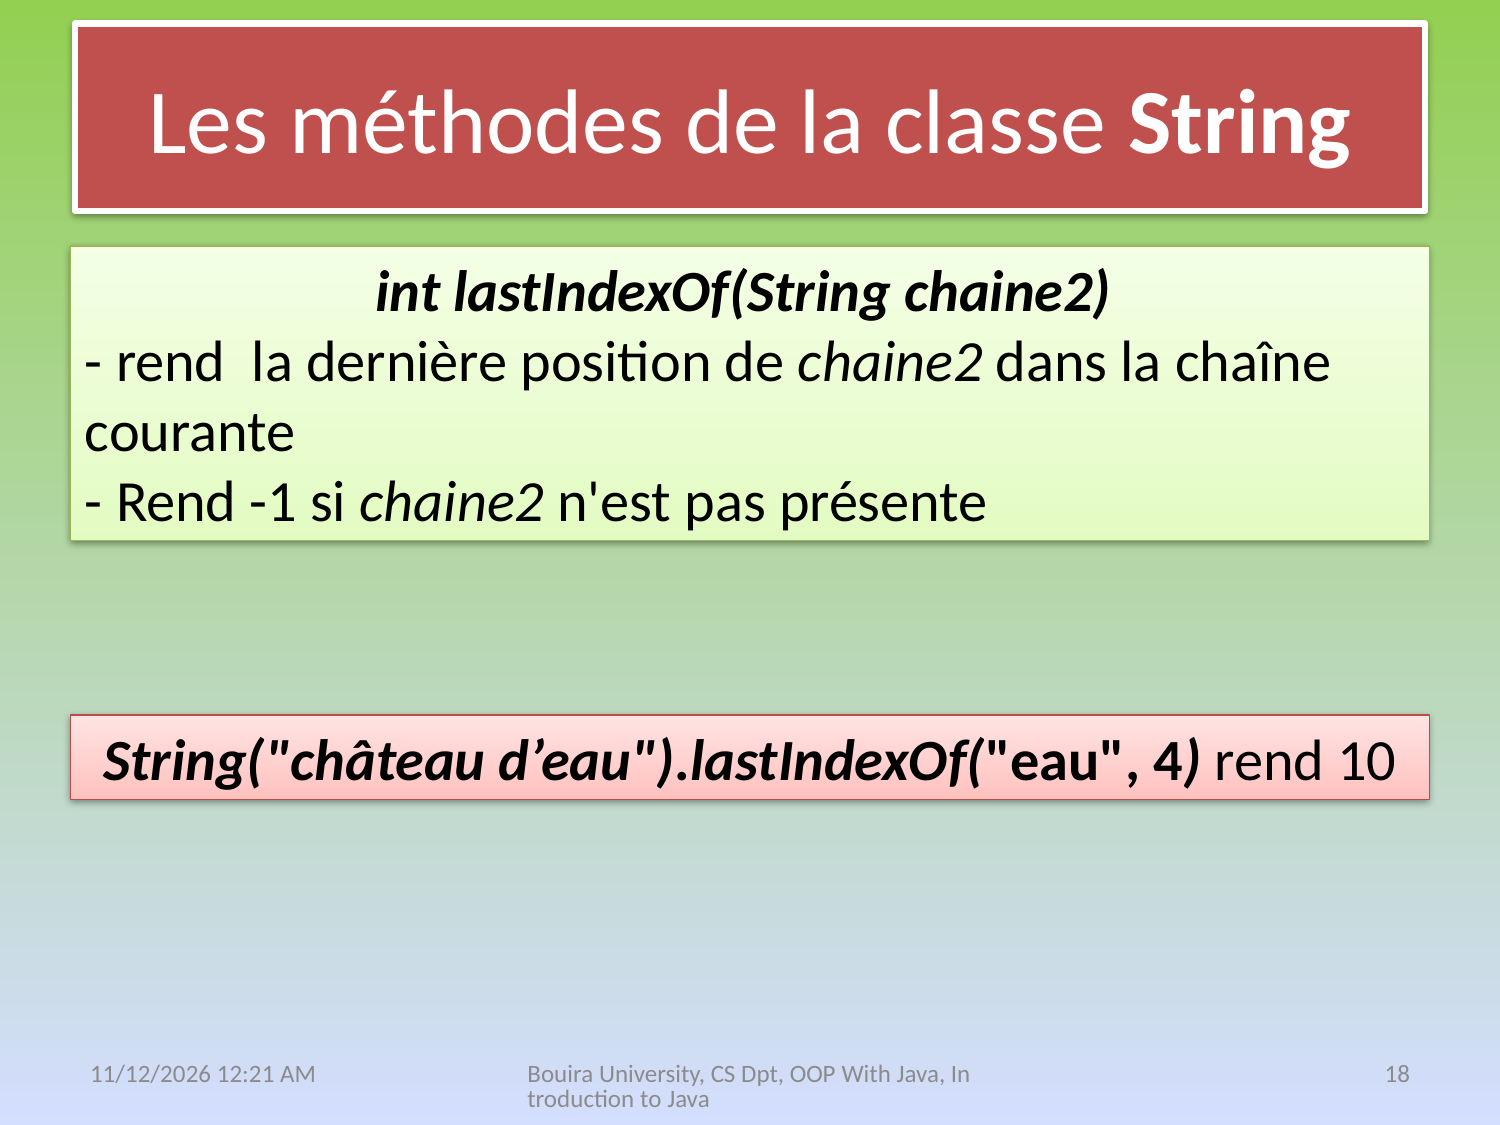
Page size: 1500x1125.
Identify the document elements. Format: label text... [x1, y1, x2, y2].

text_box int lastIndexOf(String chaine2) - rend la dernière position de chaine2 dans la chaîne courante - Rend -1 si chaine2 n'est pas présente [70, 245, 1430, 541]
slide_number 18 [1074, 1042, 1425, 1103]
slide_number 18 نيسان، 21 [75, 1042, 425, 1103]
footer Bouira University, CS Dpt, OOP With Java, Introduction to Java [512, 1042, 988, 1103]
title Les méthodes de la classe String [72, 20, 1428, 214]
text_box String("château d’eau").lastIndexOf("eau", 4) rend 10 [70, 714, 1430, 800]
